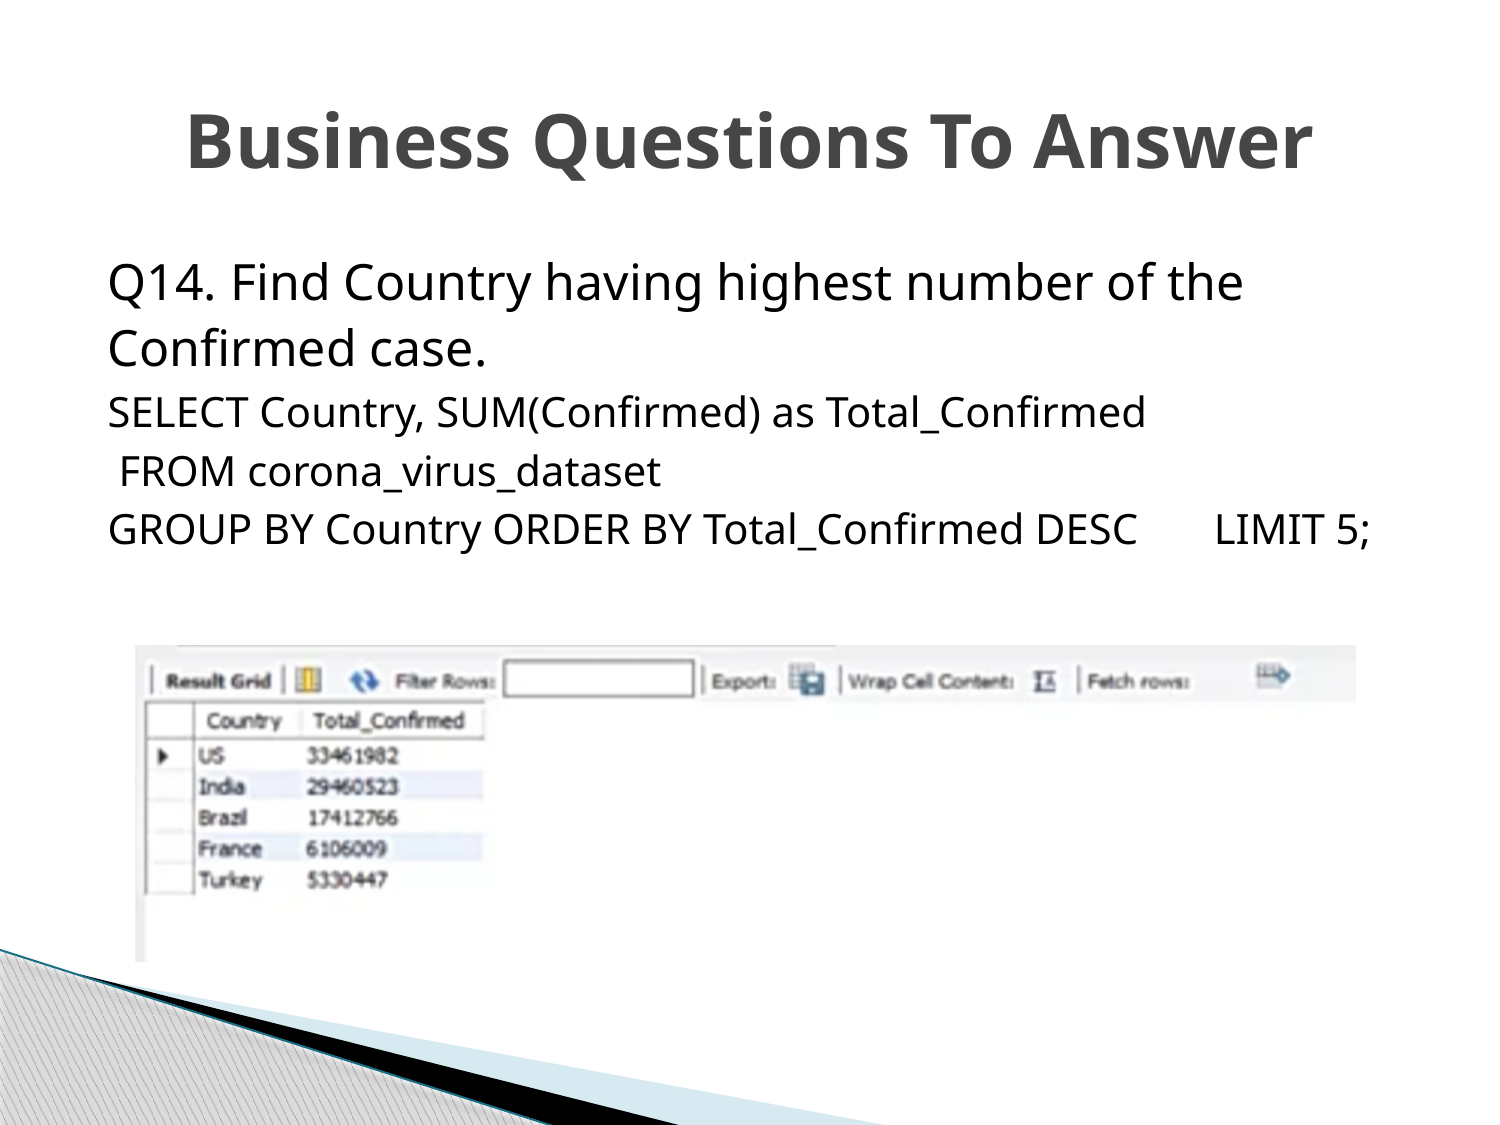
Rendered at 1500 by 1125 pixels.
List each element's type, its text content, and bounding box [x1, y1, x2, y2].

picture [135, 644, 1356, 962]
list Q14. Find Country having highest number of the Confirmed case. SELECT Country, SUM(Confirmed) as Total_Confirmed FROM corona_virus_dataset GROUP BY Country ORDER BY Total_Confirmed DESC LIMIT 5; [75, 243, 1425, 986]
title Business Questions To Answer [75, 45, 1425, 233]
